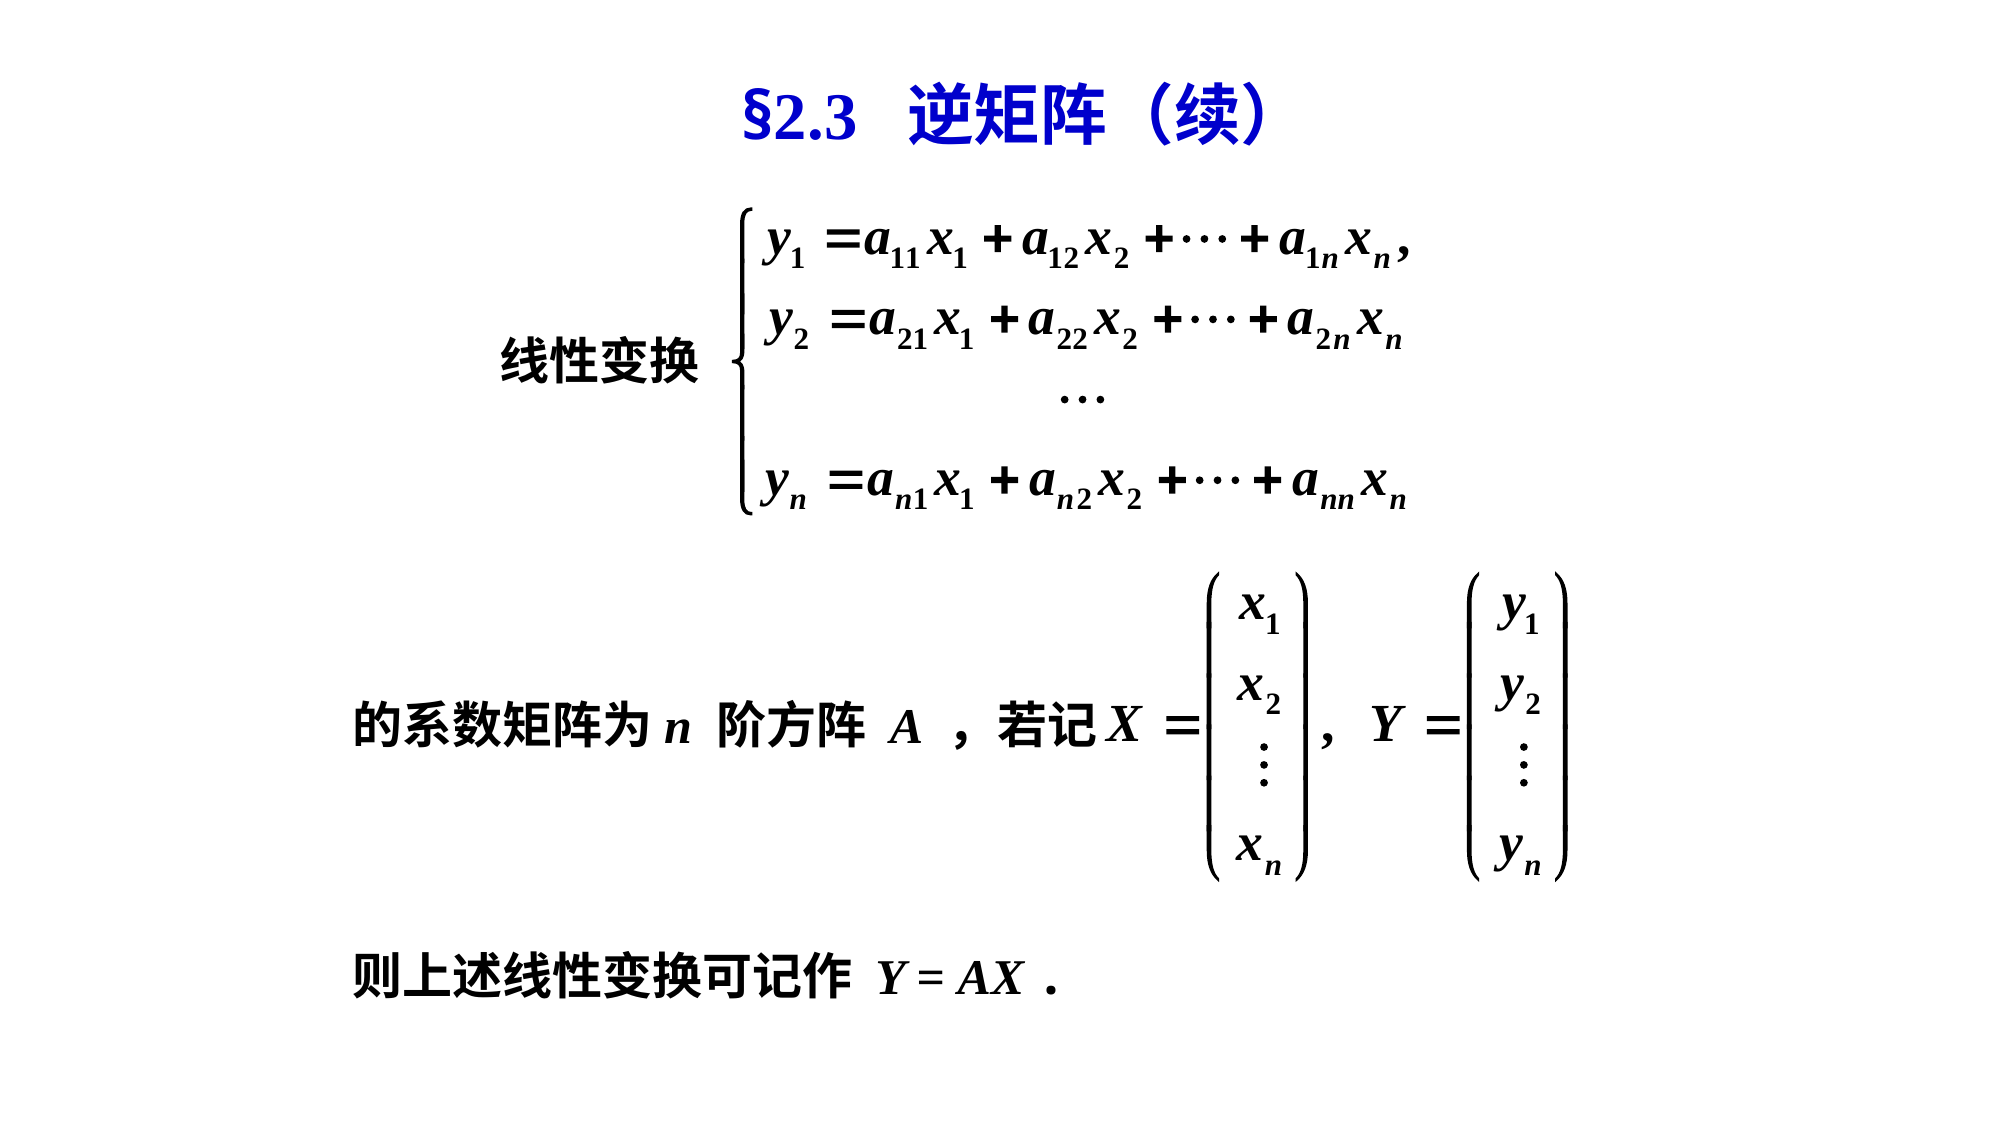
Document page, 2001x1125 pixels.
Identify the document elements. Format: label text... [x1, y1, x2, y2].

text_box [720, 196, 1423, 528]
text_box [1093, 562, 1586, 893]
text_box 则上述线性变换可记作 Y = AX . [337, 937, 1122, 1013]
text_box §2.3 逆矩阵（续） [508, 65, 1481, 141]
text_box 线性变换 [484, 322, 715, 398]
text_box 的系数矩阵为n 阶方阵 A ，若记 [337, 686, 1088, 762]
